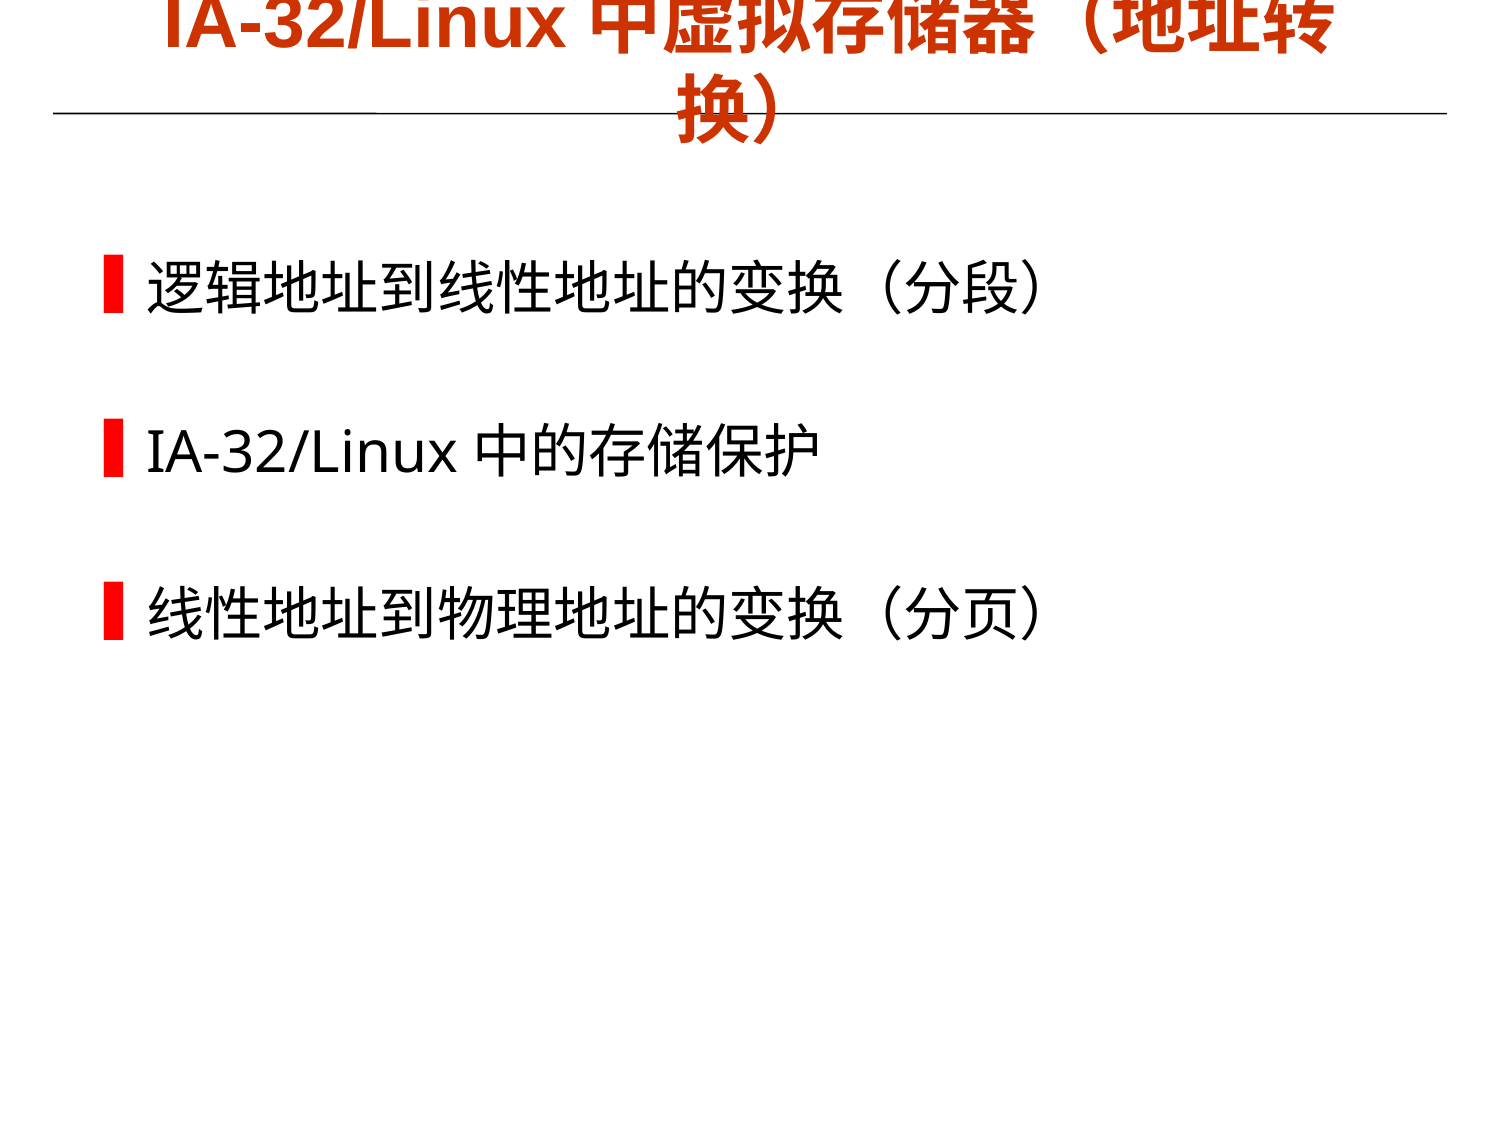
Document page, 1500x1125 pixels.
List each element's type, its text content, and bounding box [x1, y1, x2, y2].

title IA-32/Linux中虚拟存储器（地址转换） [74, 15, 1426, 109]
text_box 逻辑地址到线性地址的变换（分段） IA-32/Linux中的存储保护 线性地址到物理地址的变换（分页） [75, 243, 1417, 928]
